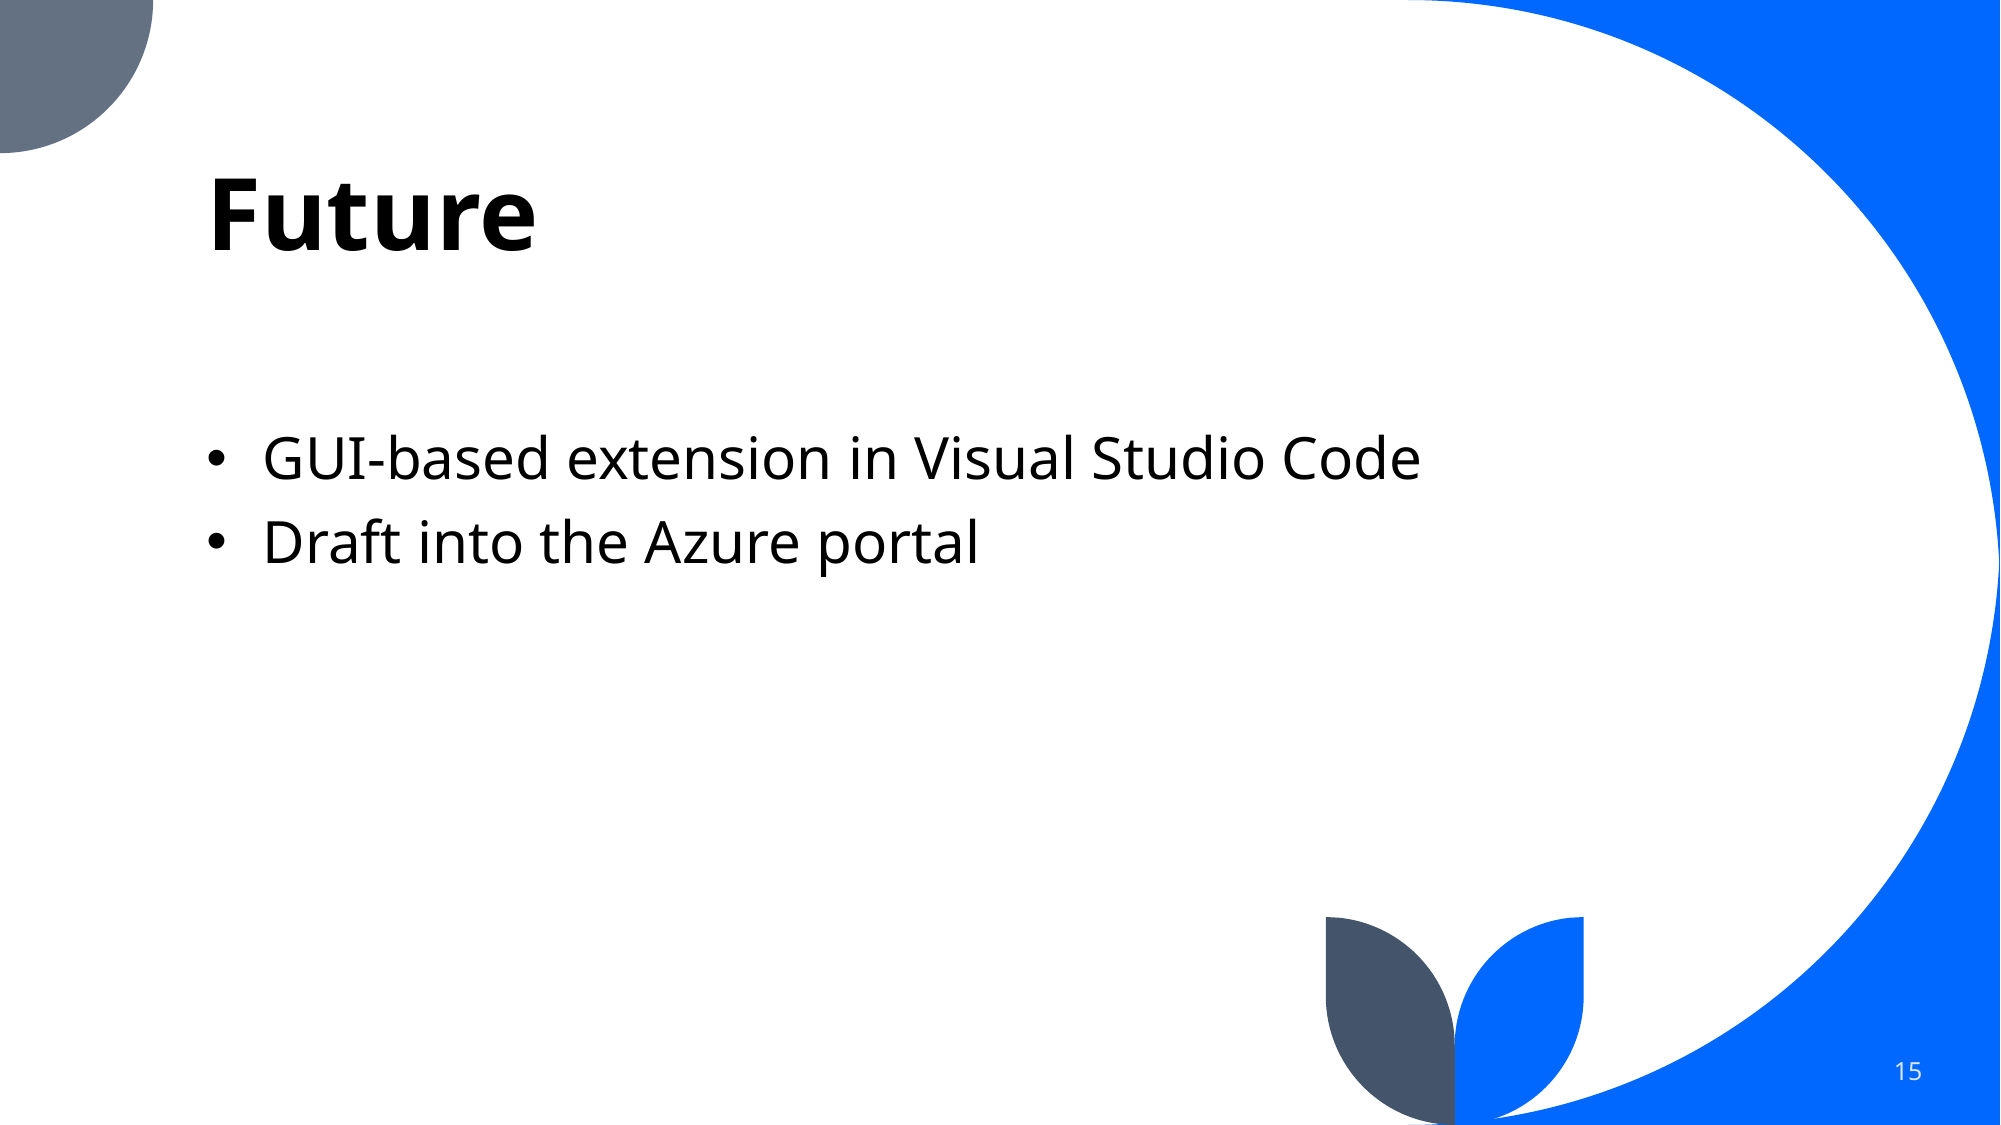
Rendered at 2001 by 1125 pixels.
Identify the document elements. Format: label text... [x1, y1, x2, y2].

slide_number 15 [1665, 1042, 1938, 1103]
list GUI-based extension in Visual Studio Code Draft into the Azure portal [191, 330, 1796, 884]
title Future [191, 62, 1796, 280]
